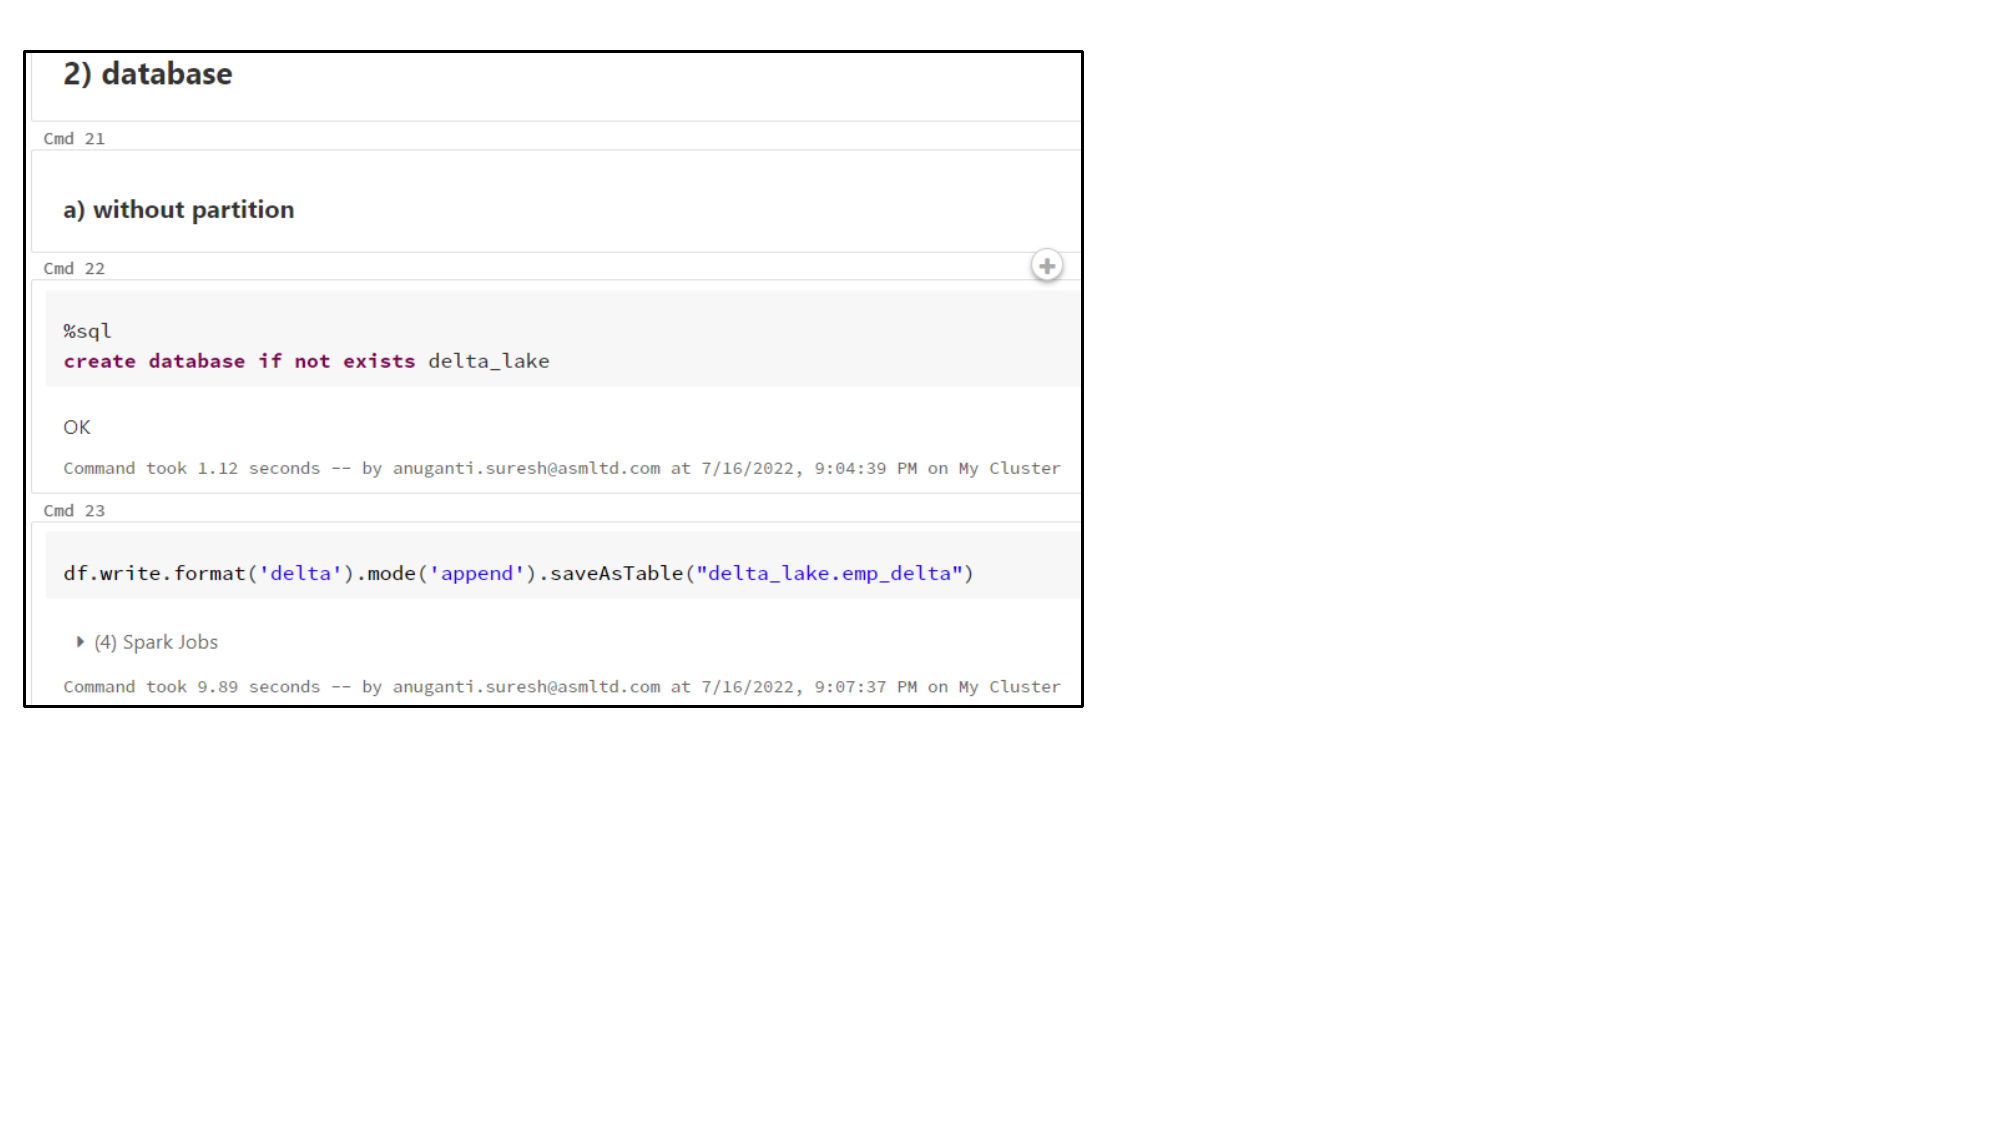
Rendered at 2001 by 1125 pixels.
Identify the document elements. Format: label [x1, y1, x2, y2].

picture [25, 52, 1081, 705]
